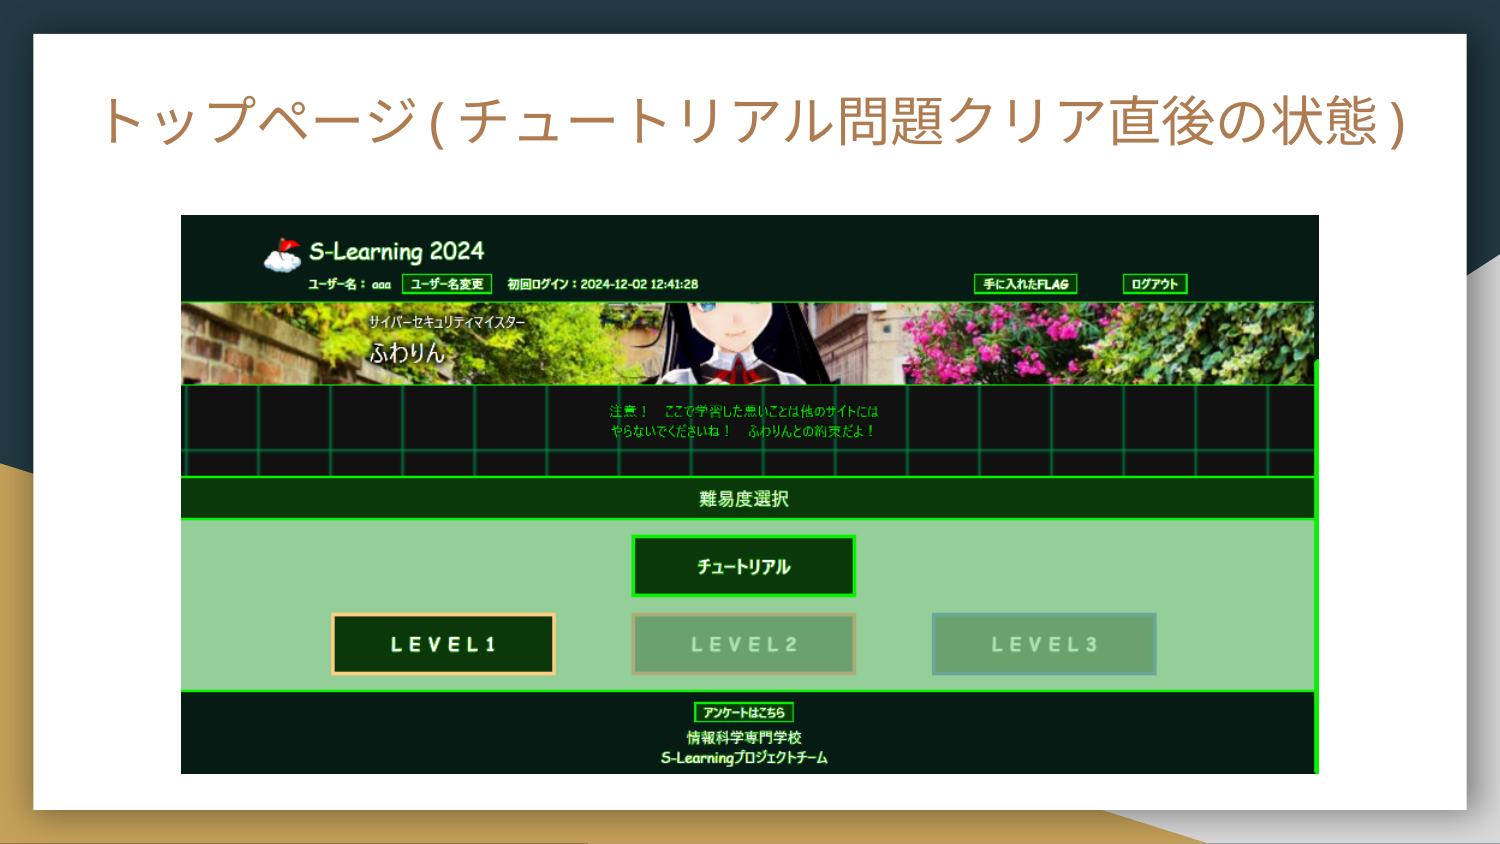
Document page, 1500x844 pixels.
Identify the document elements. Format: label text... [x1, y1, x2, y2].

title トップページ(チュートリアル問題クリア直後の状態) [60, 71, 1440, 229]
picture [181, 214, 1319, 774]
